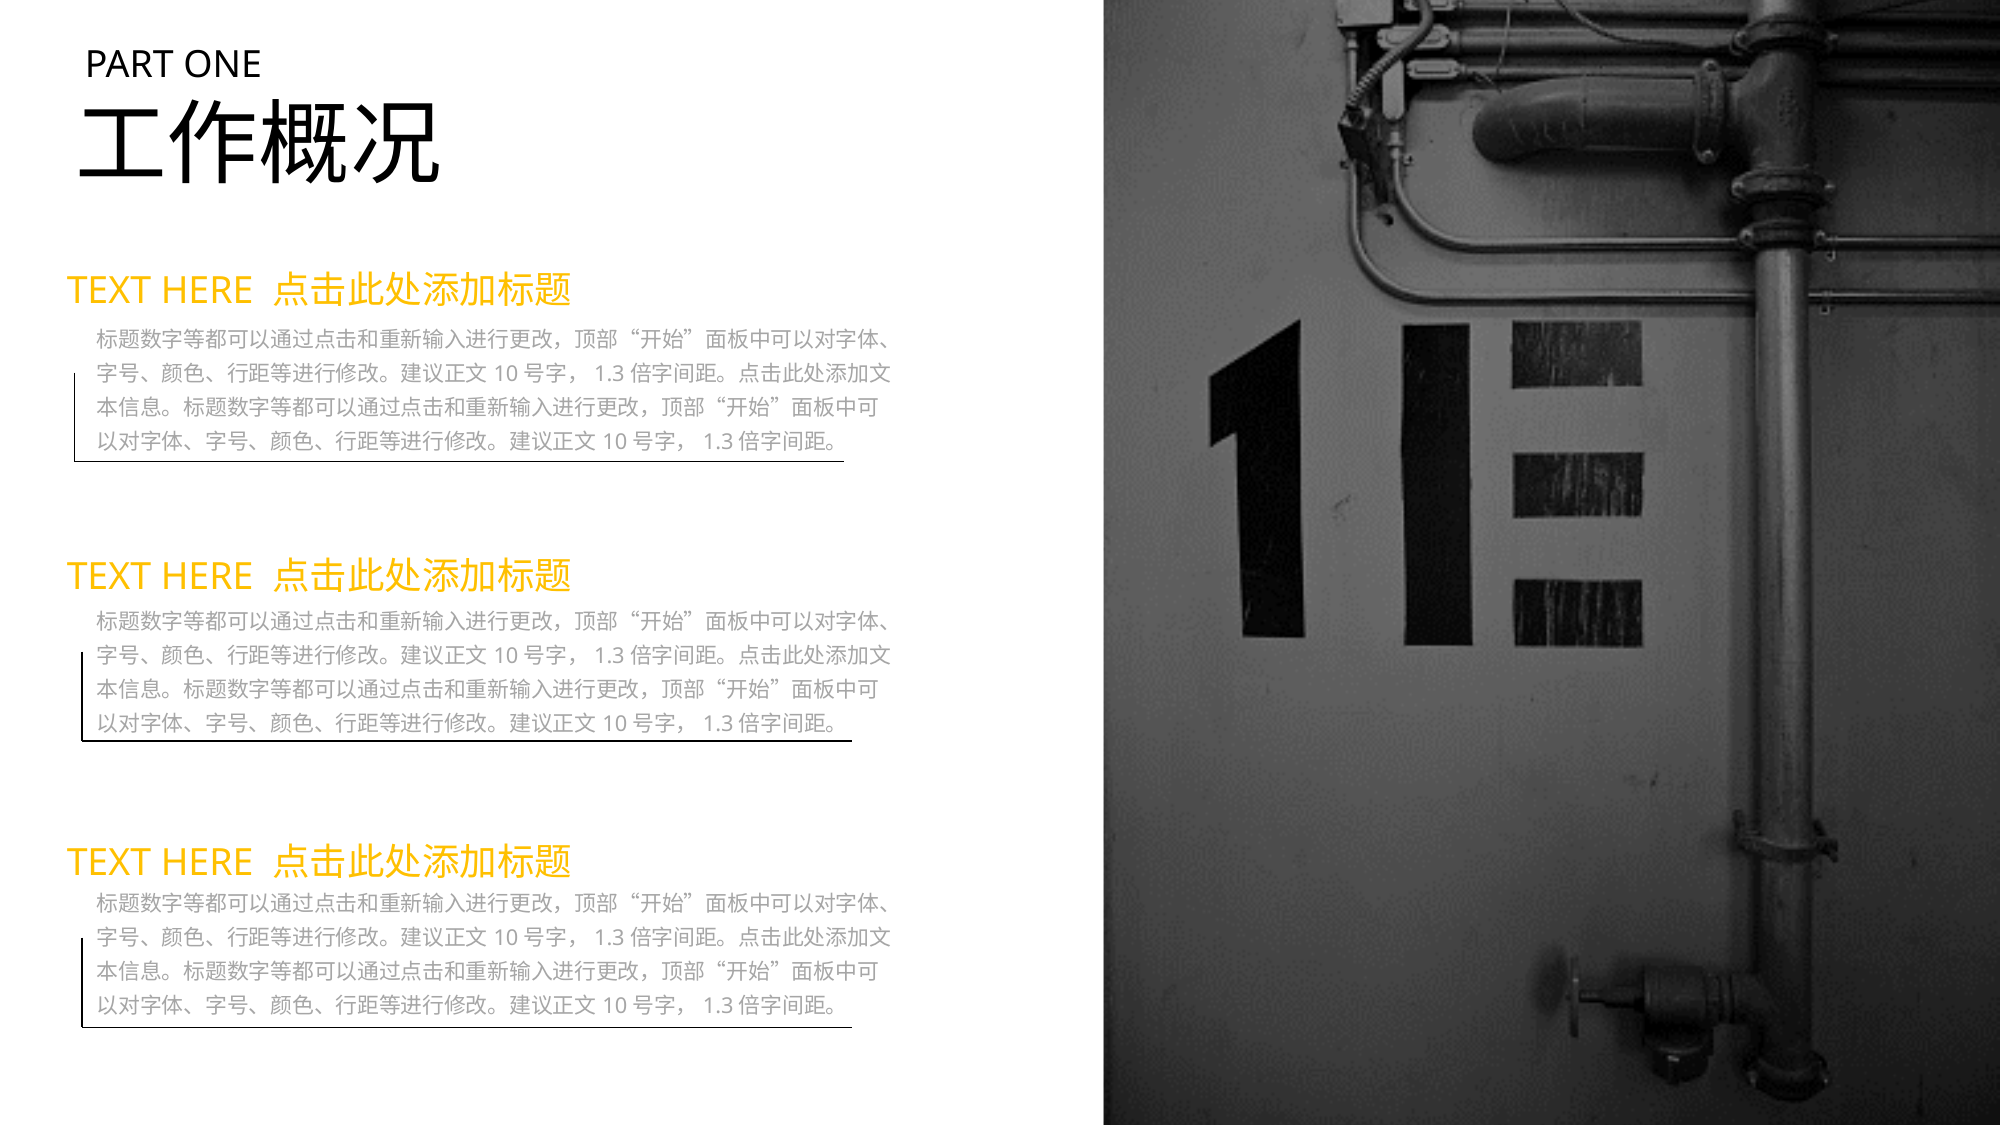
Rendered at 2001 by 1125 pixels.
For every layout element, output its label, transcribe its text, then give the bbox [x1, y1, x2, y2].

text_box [81, 937, 852, 1028]
picture [1103, 0, 2000, 1125]
text_box PART ONE 工作概况 [60, 32, 458, 203]
text_box TEXT HERE 点击此处添加标题 [52, 258, 596, 318]
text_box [81, 651, 852, 741]
text_box 标题数字等都可以通过点击和重新输入进行更改，顶部“开始”面板中可以对字体、字号、颜色、行距等进行修改。建议正文10号字，1.3倍字间距。点击此处添加文本信息。标题数字等都可以通过点击和重新输入进行更改，顶部“开始”面板中可以对字体、字号、颜色、行距等进行修改。建议正文10号字，1.3倍字间距。 [82, 310, 911, 462]
text_box 标题数字等都可以通过点击和重新输入进行更改，顶部“开始”面板中可以对字体、字号、颜色、行距等进行修改。建议正文10号字，1.3倍字间距。点击此处添加文本信息。标题数字等都可以通过点击和重新输入进行更改，顶部“开始”面板中可以对字体、字号、颜色、行距等进行修改。建议正文10号字，1.3倍字间距。 [82, 874, 911, 1026]
text_box TEXT HERE 点击此处添加标题 [52, 830, 596, 891]
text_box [74, 372, 844, 462]
text_box 标题数字等都可以通过点击和重新输入进行更改，顶部“开始”面板中可以对字体、字号、颜色、行距等进行修改。建议正文10号字，1.3倍字间距。点击此处添加文本信息。标题数字等都可以通过点击和重新输入进行更改，顶部“开始”面板中可以对字体、字号、颜色、行距等进行修改。建议正文10号字，1.3倍字间距。 [82, 592, 911, 744]
text_box TEXT HERE 点击此处添加标题 [52, 544, 596, 605]
